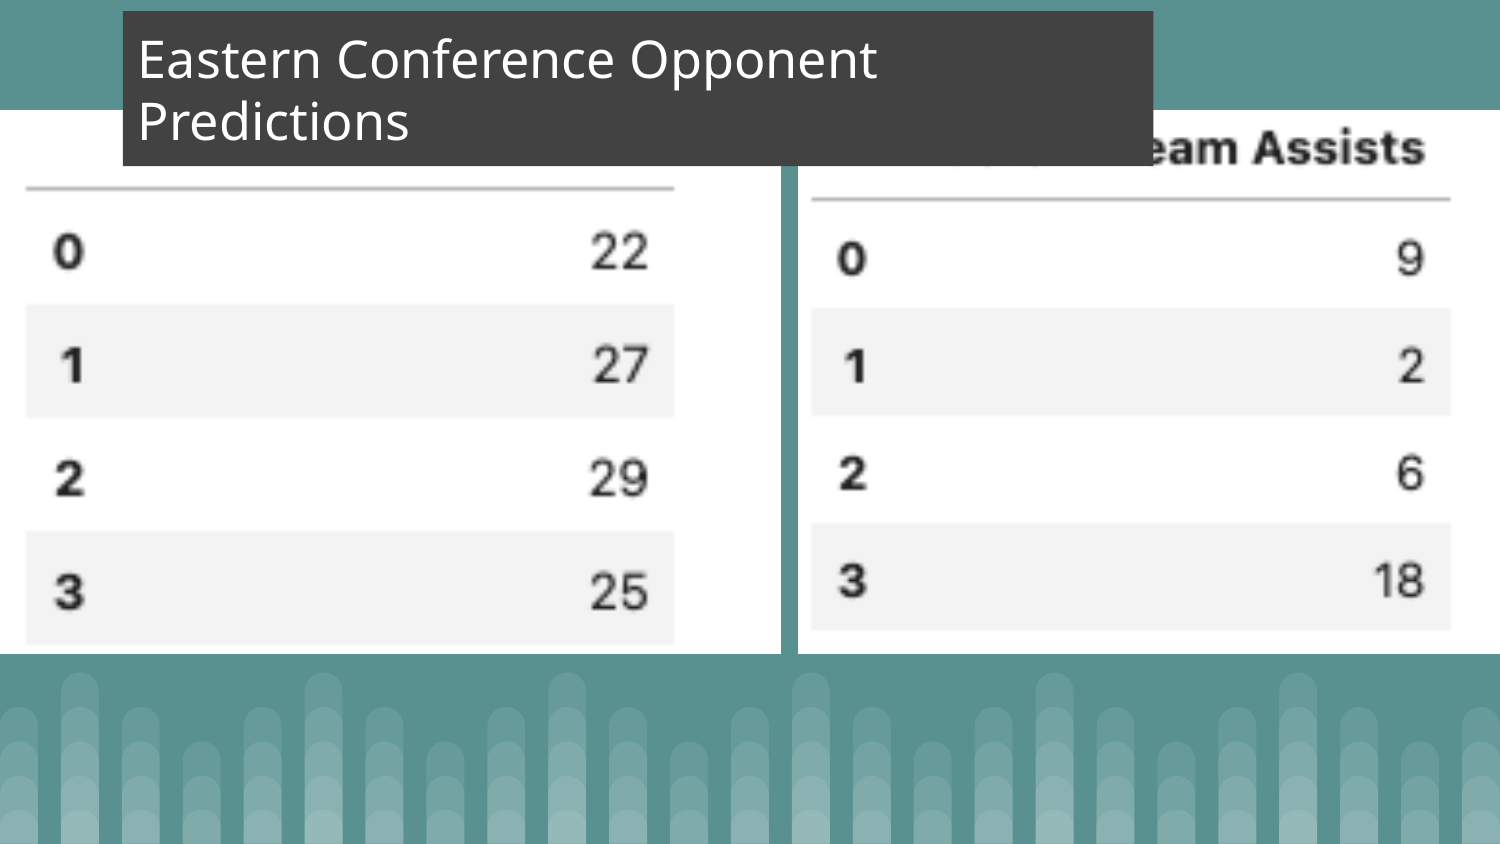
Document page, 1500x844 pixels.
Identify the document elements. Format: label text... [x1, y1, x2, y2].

picture [798, 110, 1500, 654]
text_box Eastern Conference Opponent Predictions [122, 11, 1154, 167]
picture [0, 110, 782, 654]
